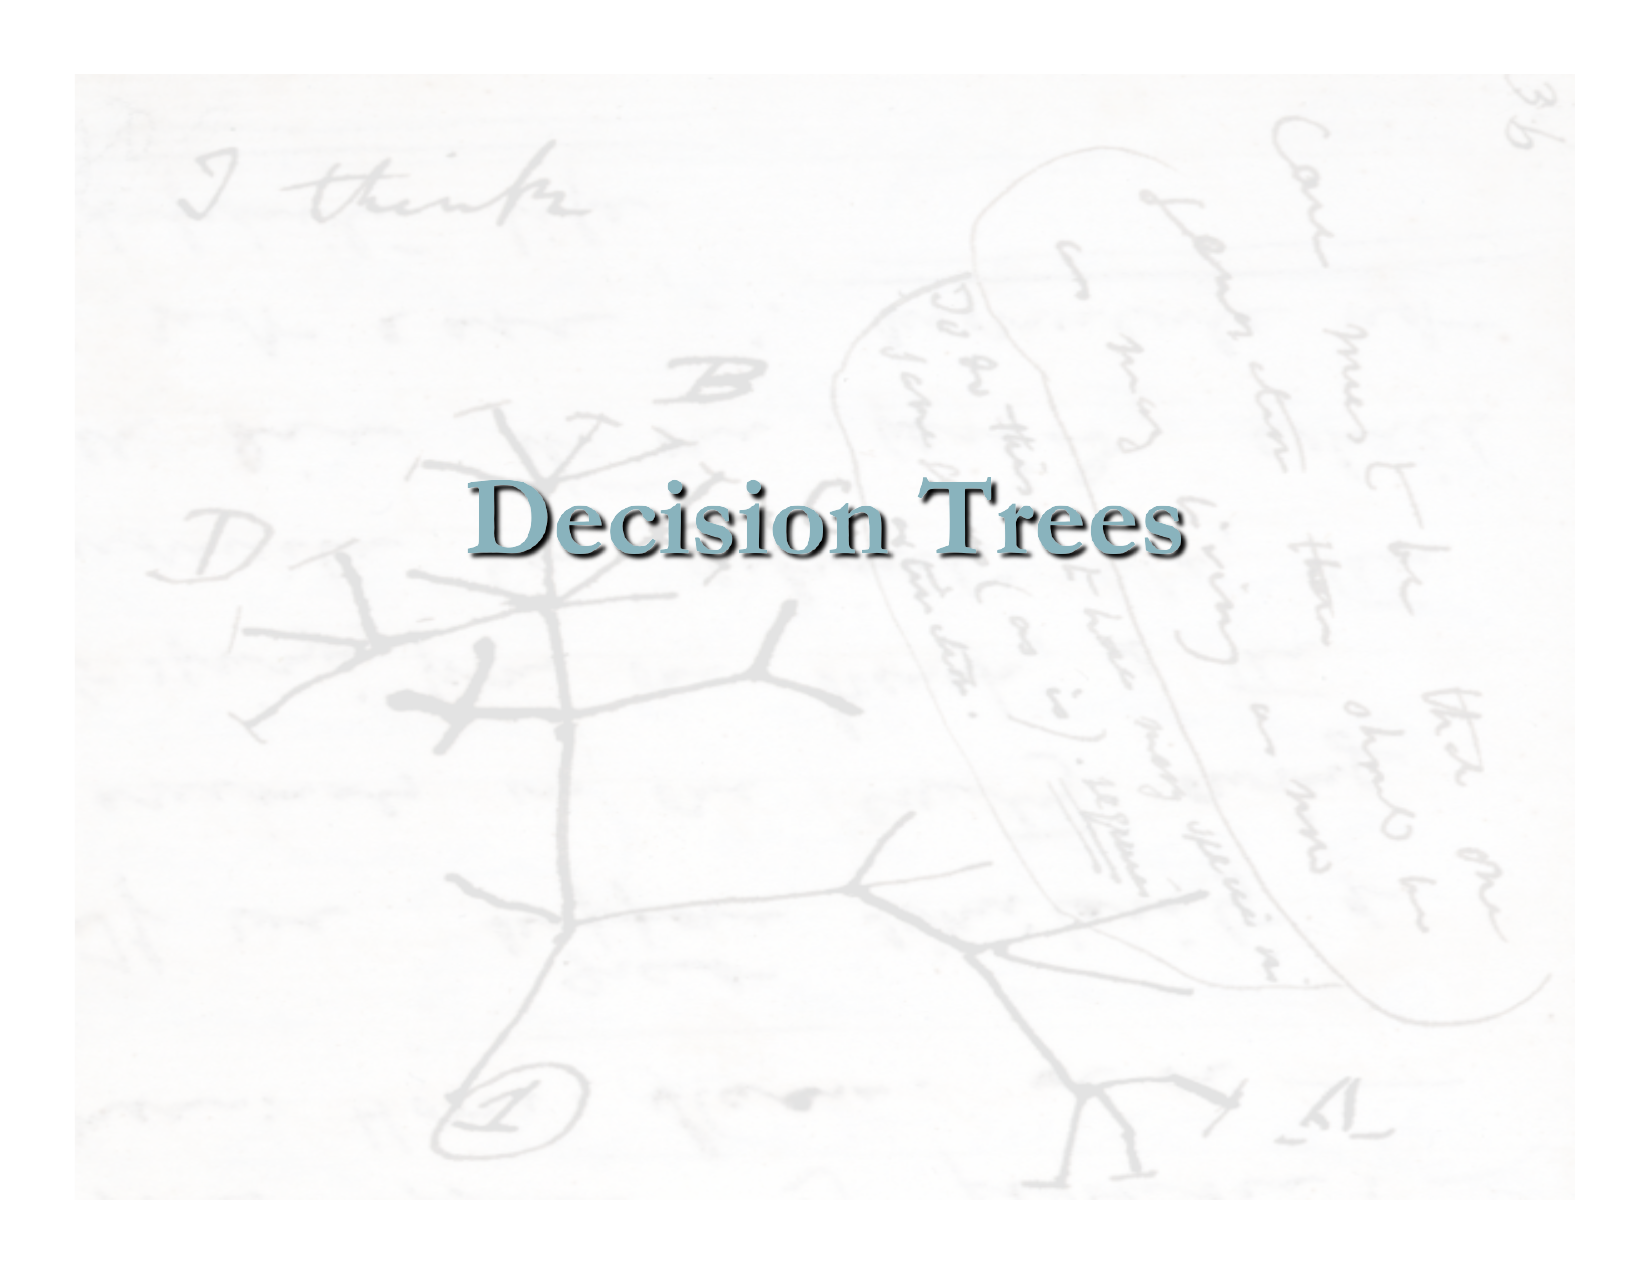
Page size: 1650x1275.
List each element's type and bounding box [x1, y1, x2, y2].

text_box [461, 436, 1192, 595]
text_box [74, 74, 1575, 1200]
